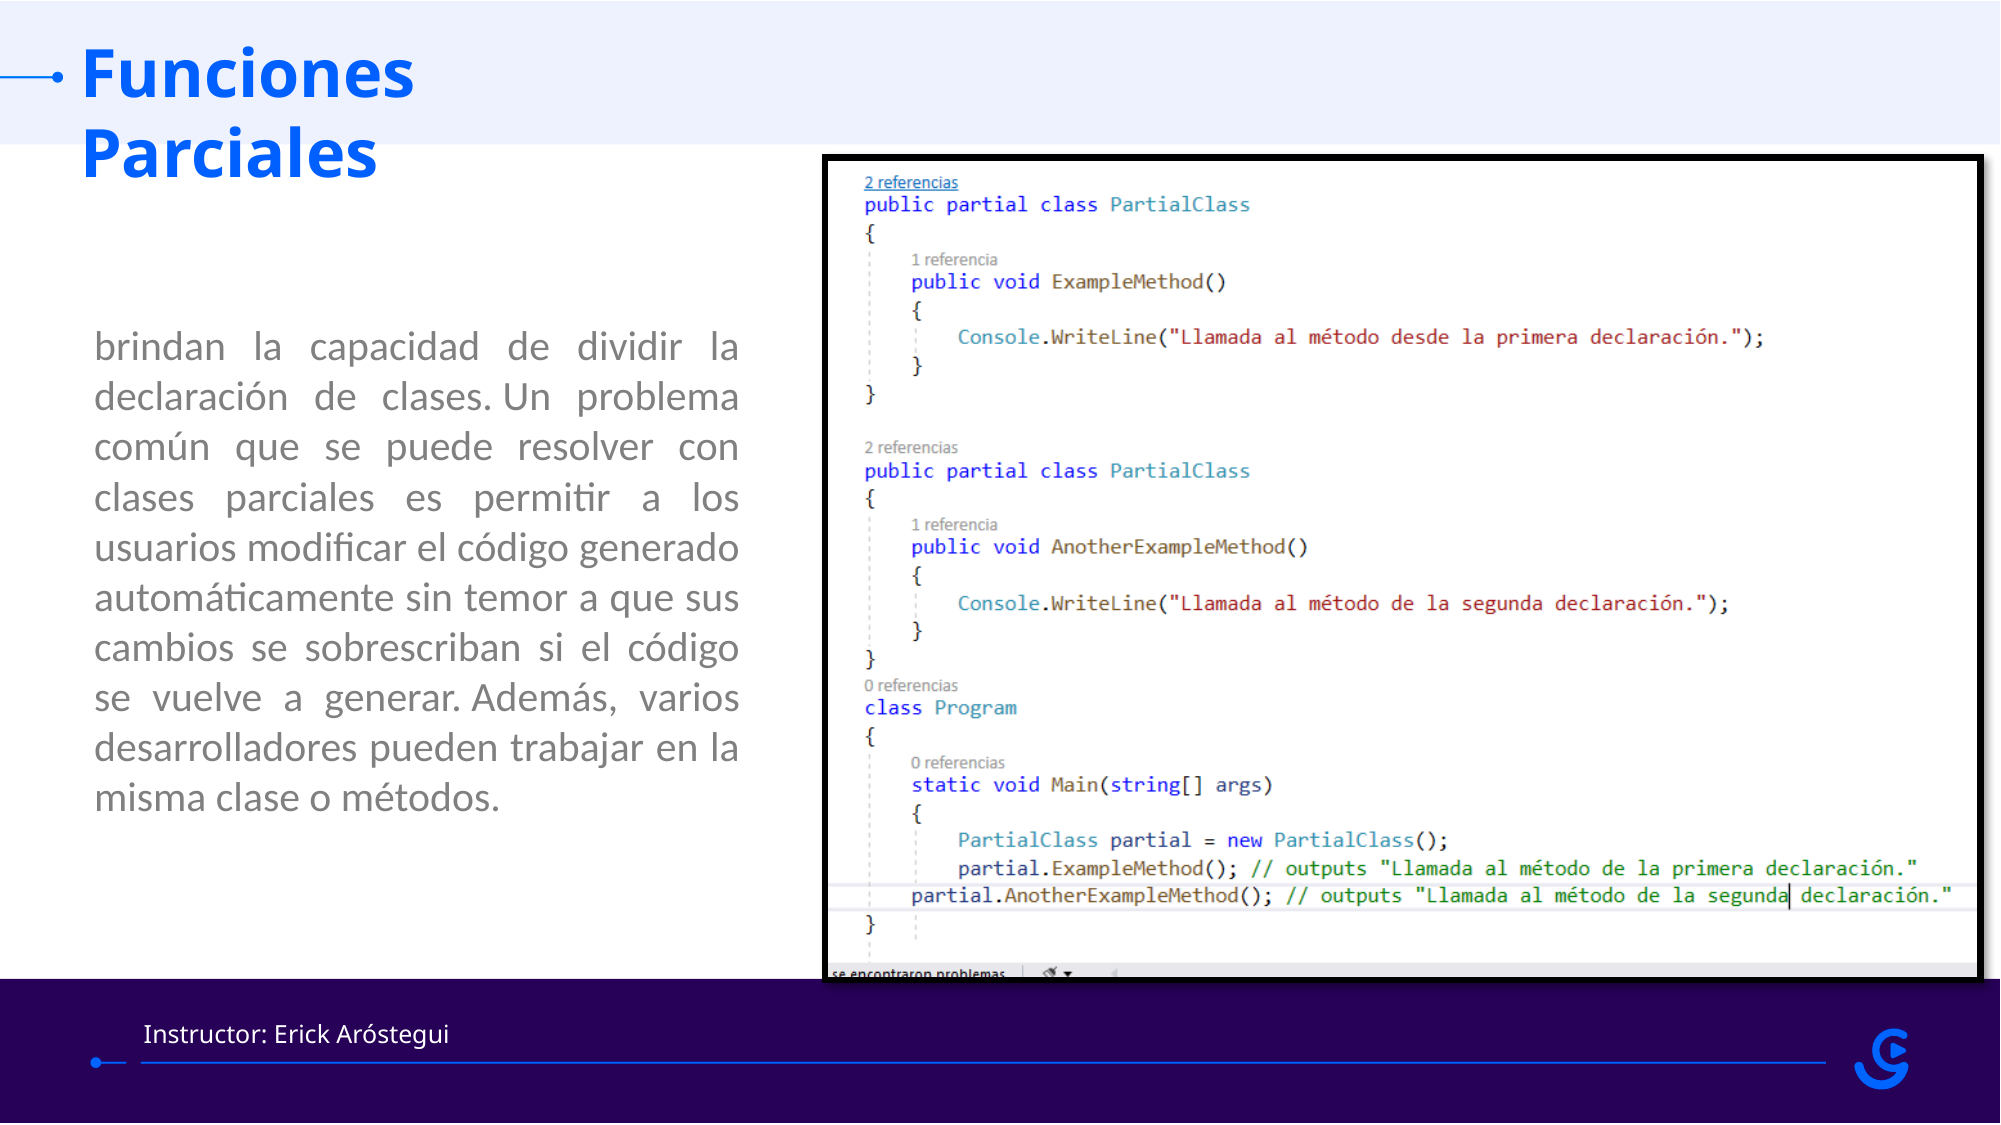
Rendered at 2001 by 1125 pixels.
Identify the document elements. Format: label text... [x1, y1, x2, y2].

picture [0, 1, 2000, 1123]
text_box Funciones Parciales [65, 23, 641, 198]
text_box brindan la capacidad de dividir la declaración de clases. Un problema común que se puede resolver con clases parciales es permitir a los usuarios modificar el código generado automáticamente sin temor a que sus cambios se sobrescriban si el código se vuelve a generar. Además, varios desarrolladores pueden trabajar en la misma clase o métodos. [41, 160, 793, 978]
